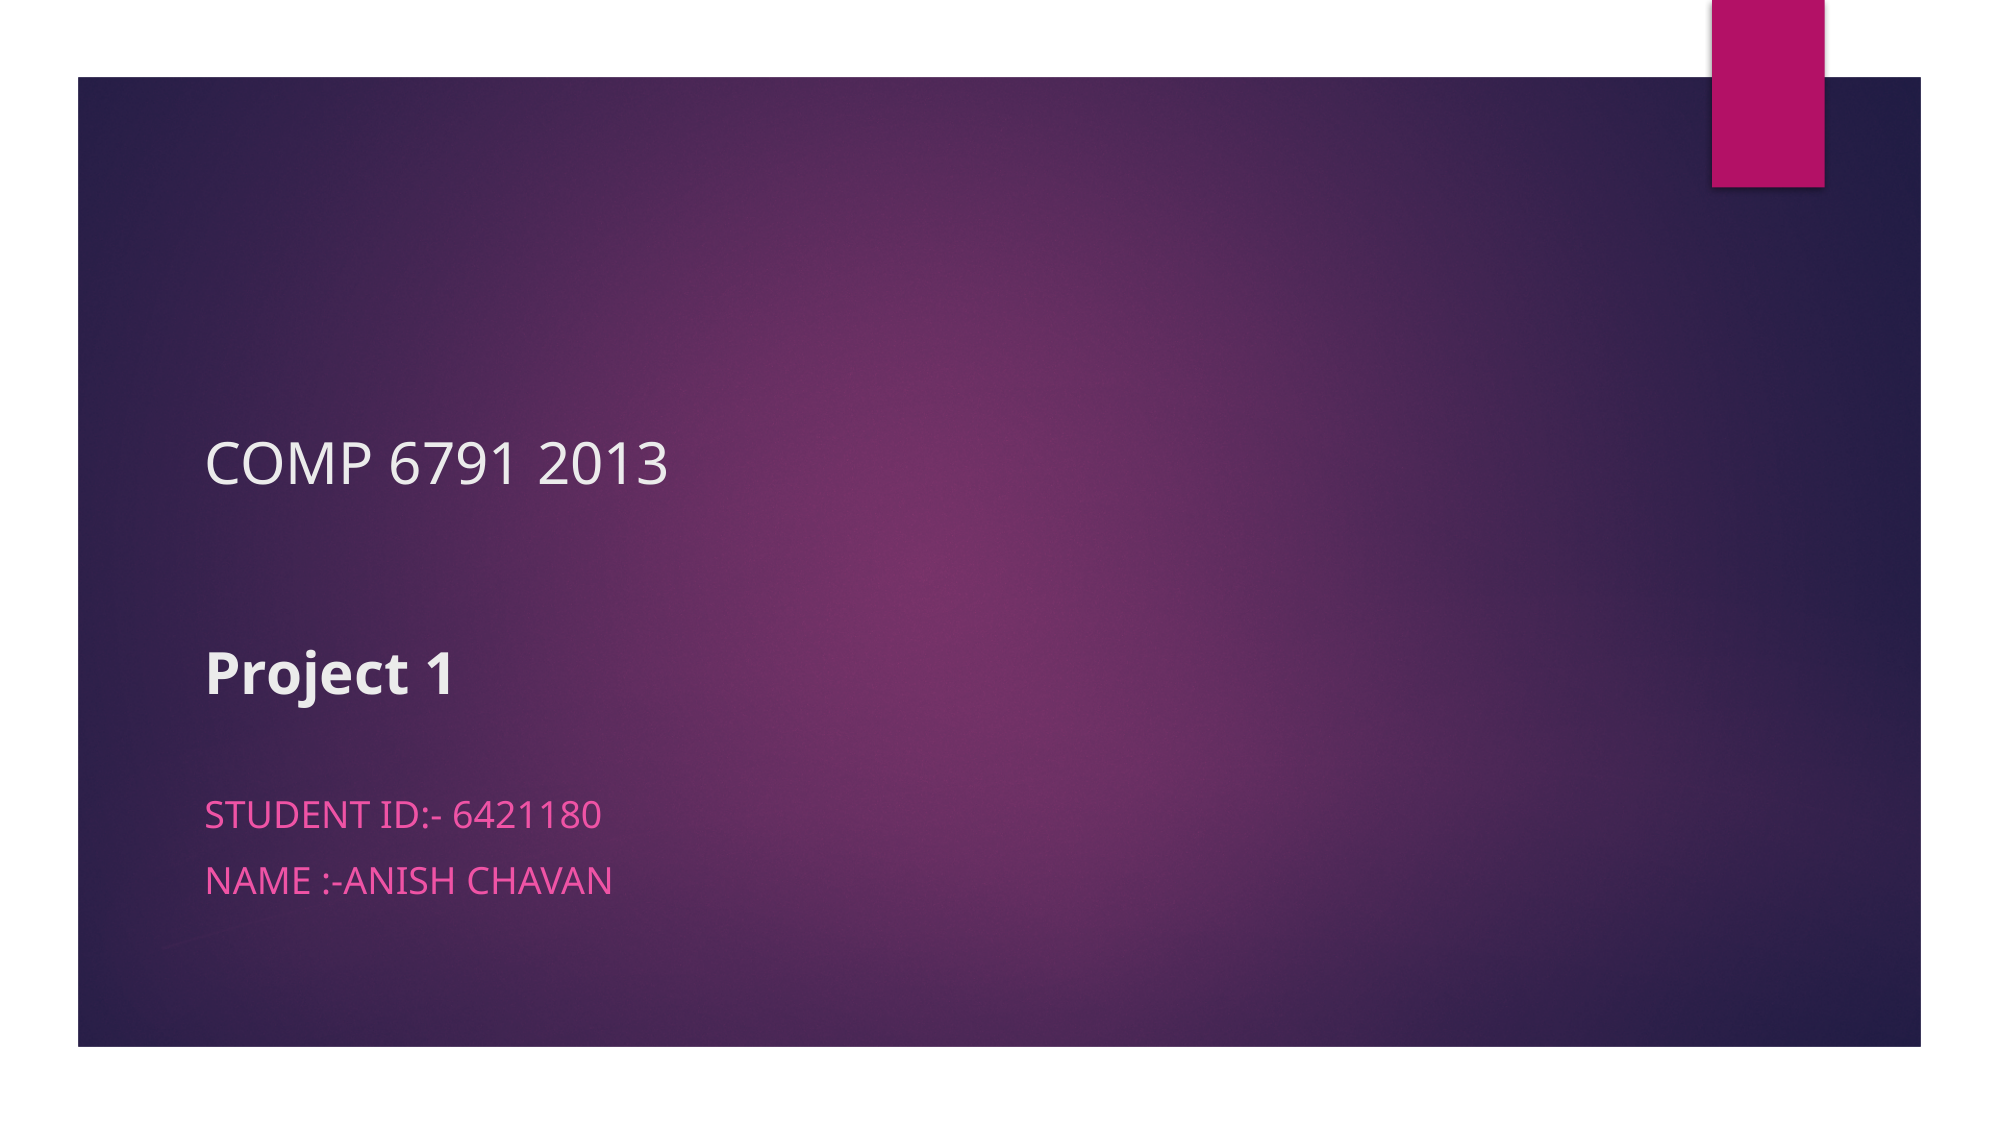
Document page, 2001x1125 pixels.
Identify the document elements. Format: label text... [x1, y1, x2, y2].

title COMP 6791 2013 Project 1 [189, 344, 1638, 783]
subtitle Student id:- 6421180 Name :-Anish chavan [189, 783, 1638, 925]
